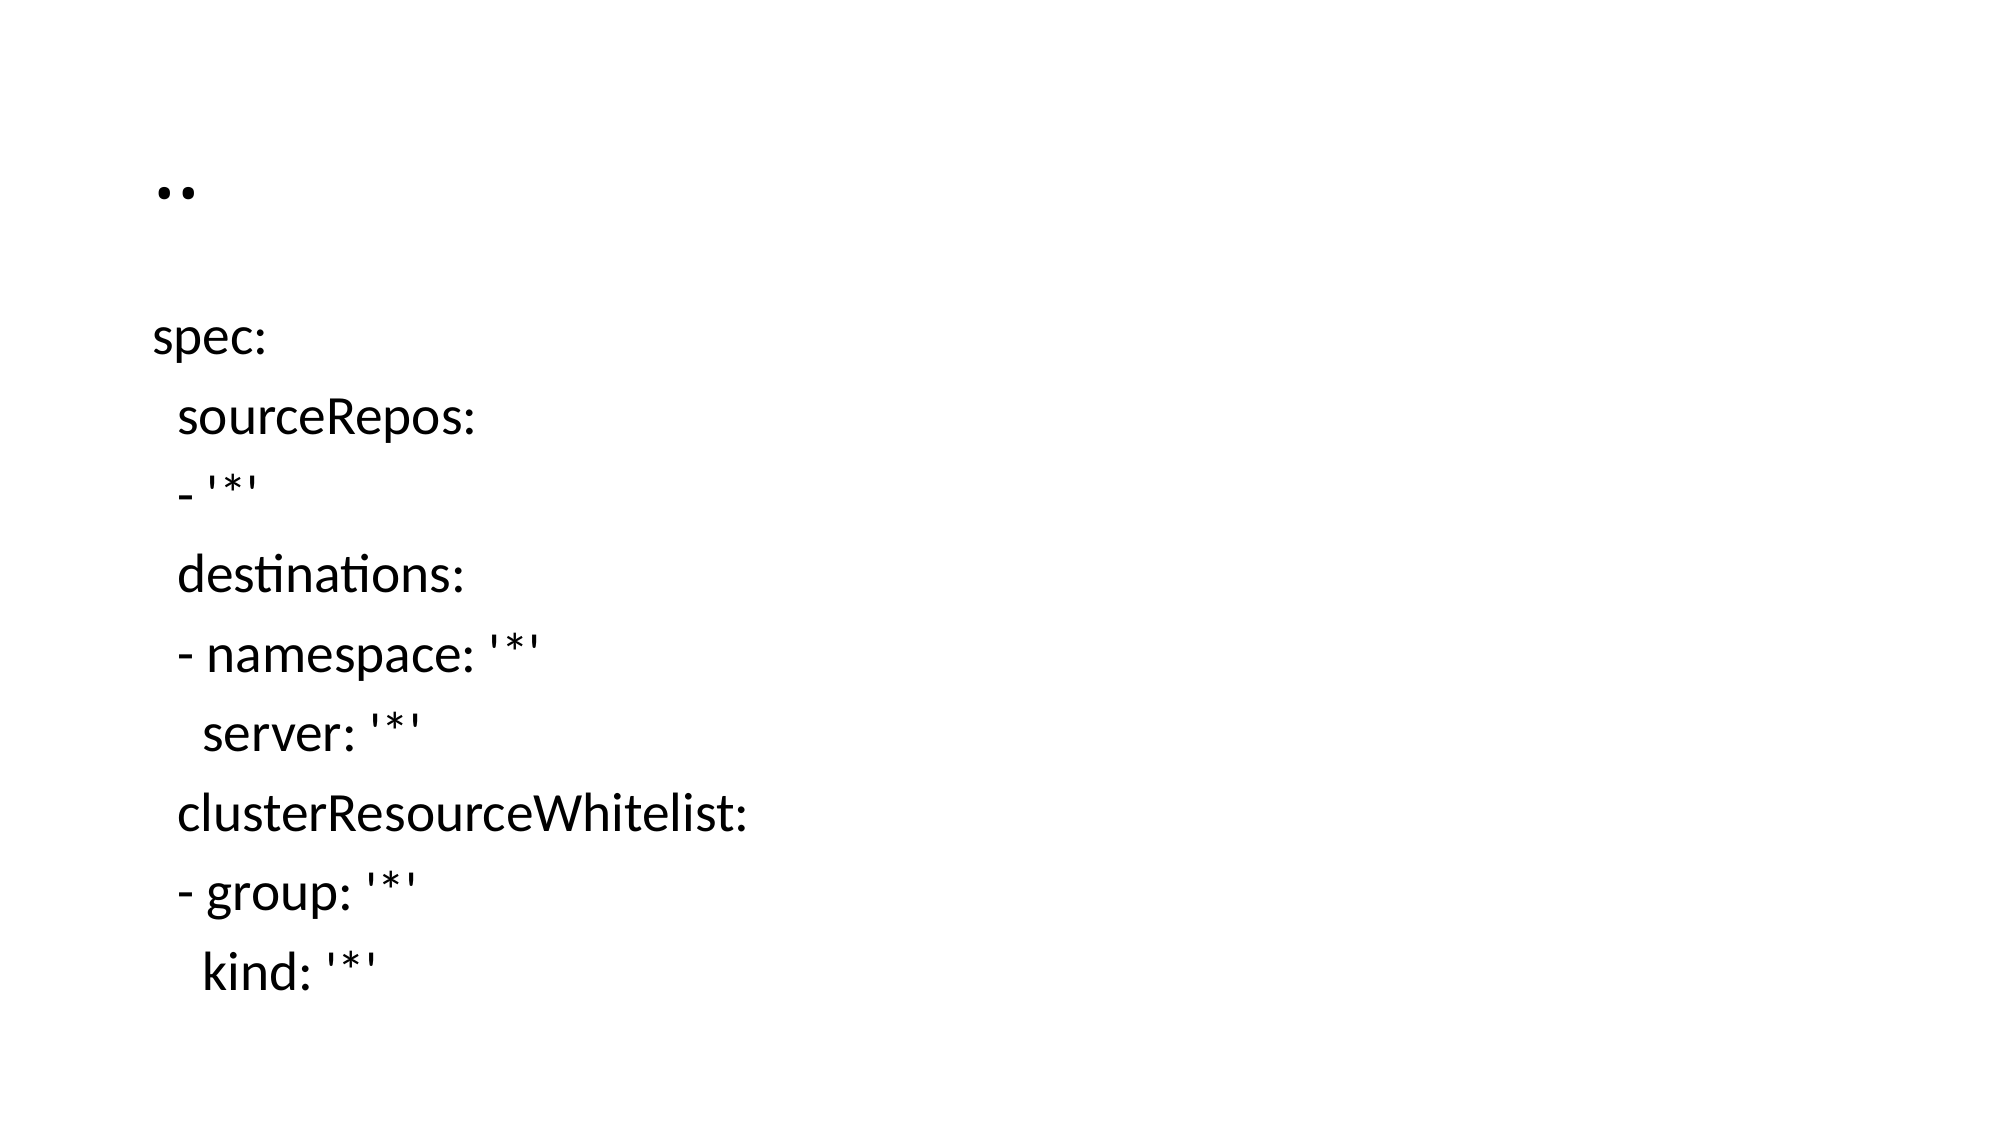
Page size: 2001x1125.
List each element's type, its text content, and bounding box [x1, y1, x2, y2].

list spec: sourceRepos: - '*' destinations: - namespace: '*' server: '*' clusterResourceWhitelist: - group: '*' kind: '*' [137, 299, 1863, 1014]
title .. [137, 59, 1863, 278]
